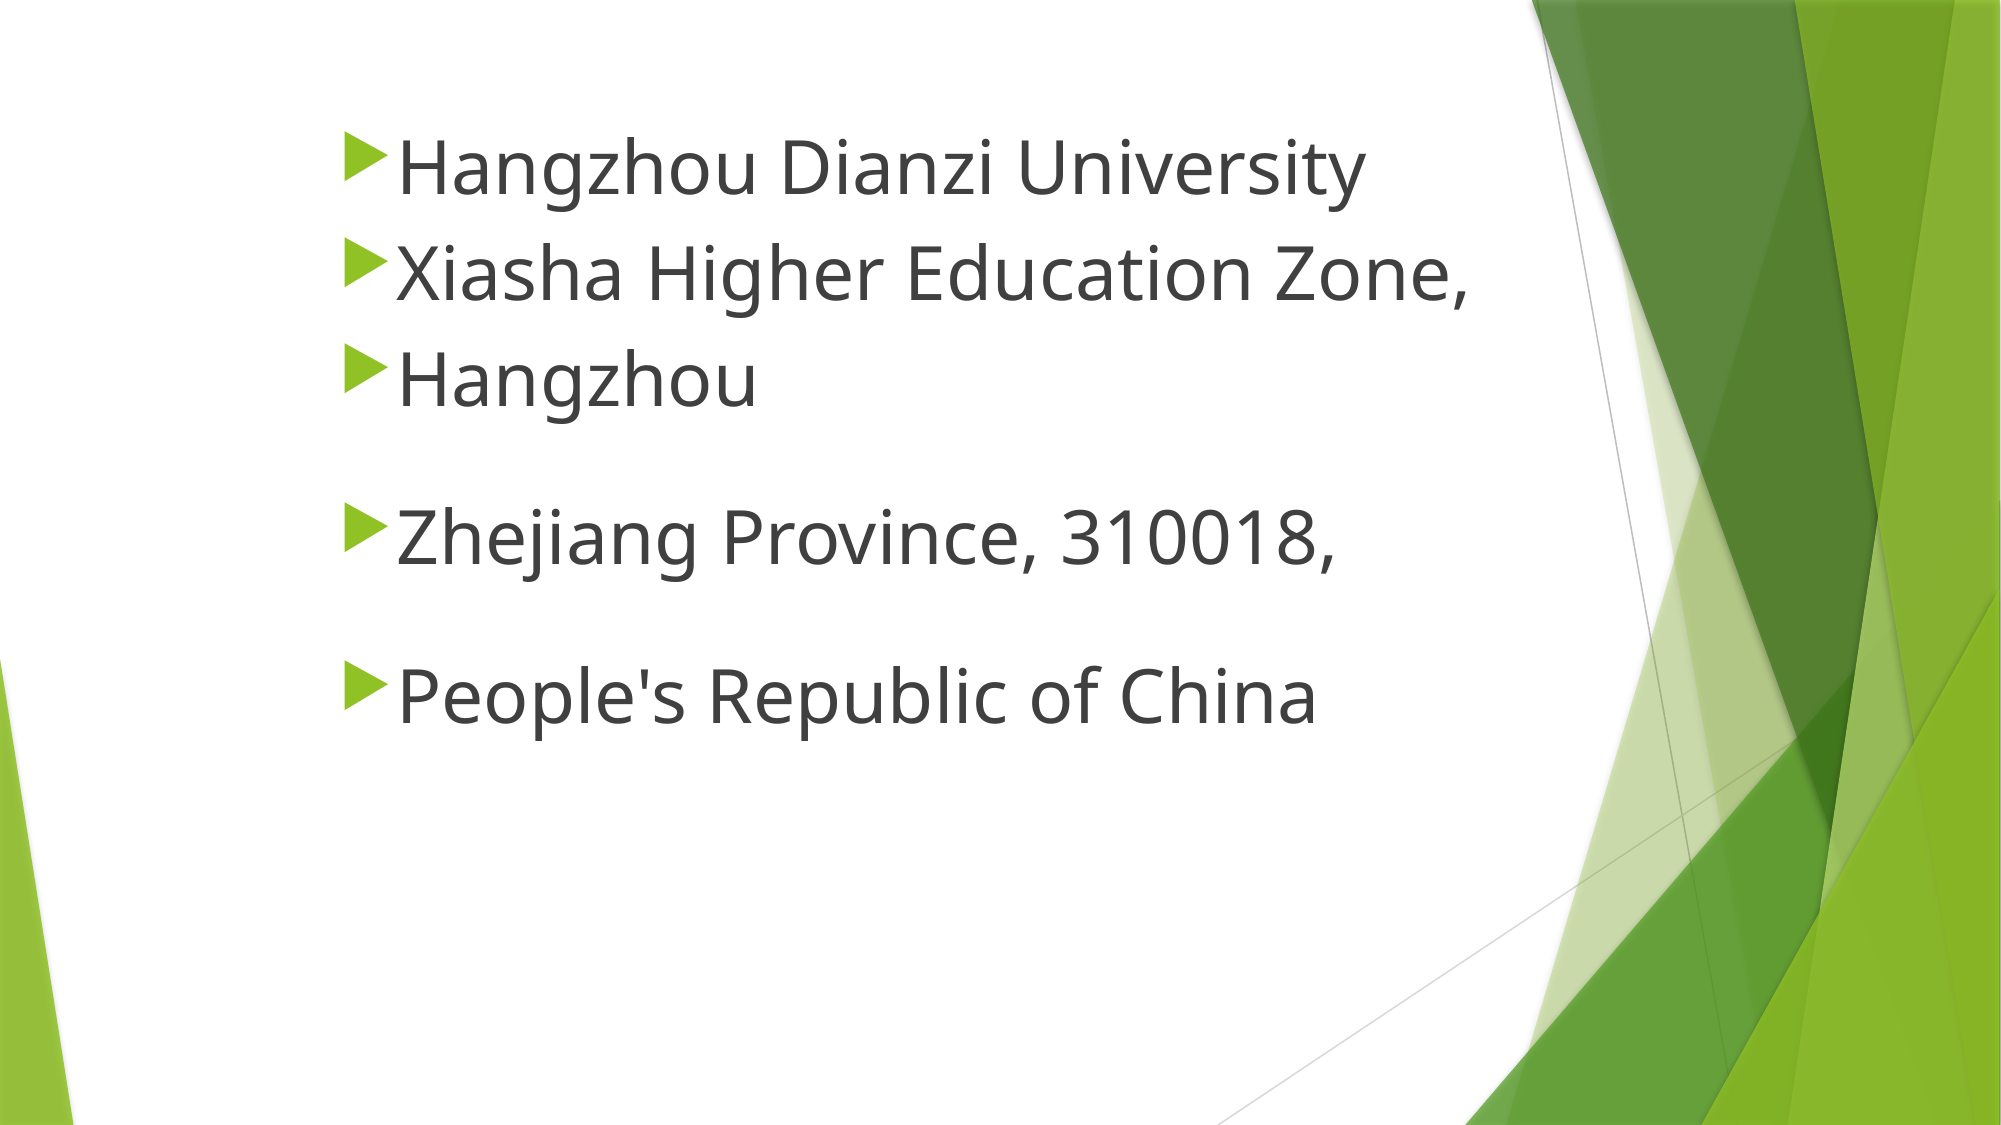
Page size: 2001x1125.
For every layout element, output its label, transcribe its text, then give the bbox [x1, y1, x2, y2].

title [111, 99, 1522, 317]
list Hangzhou Dianzi University Xiasha Higher Education Zone, Hangzhou Zhejiang Province, 310018, People's Republic of China [324, 149, 1675, 892]
